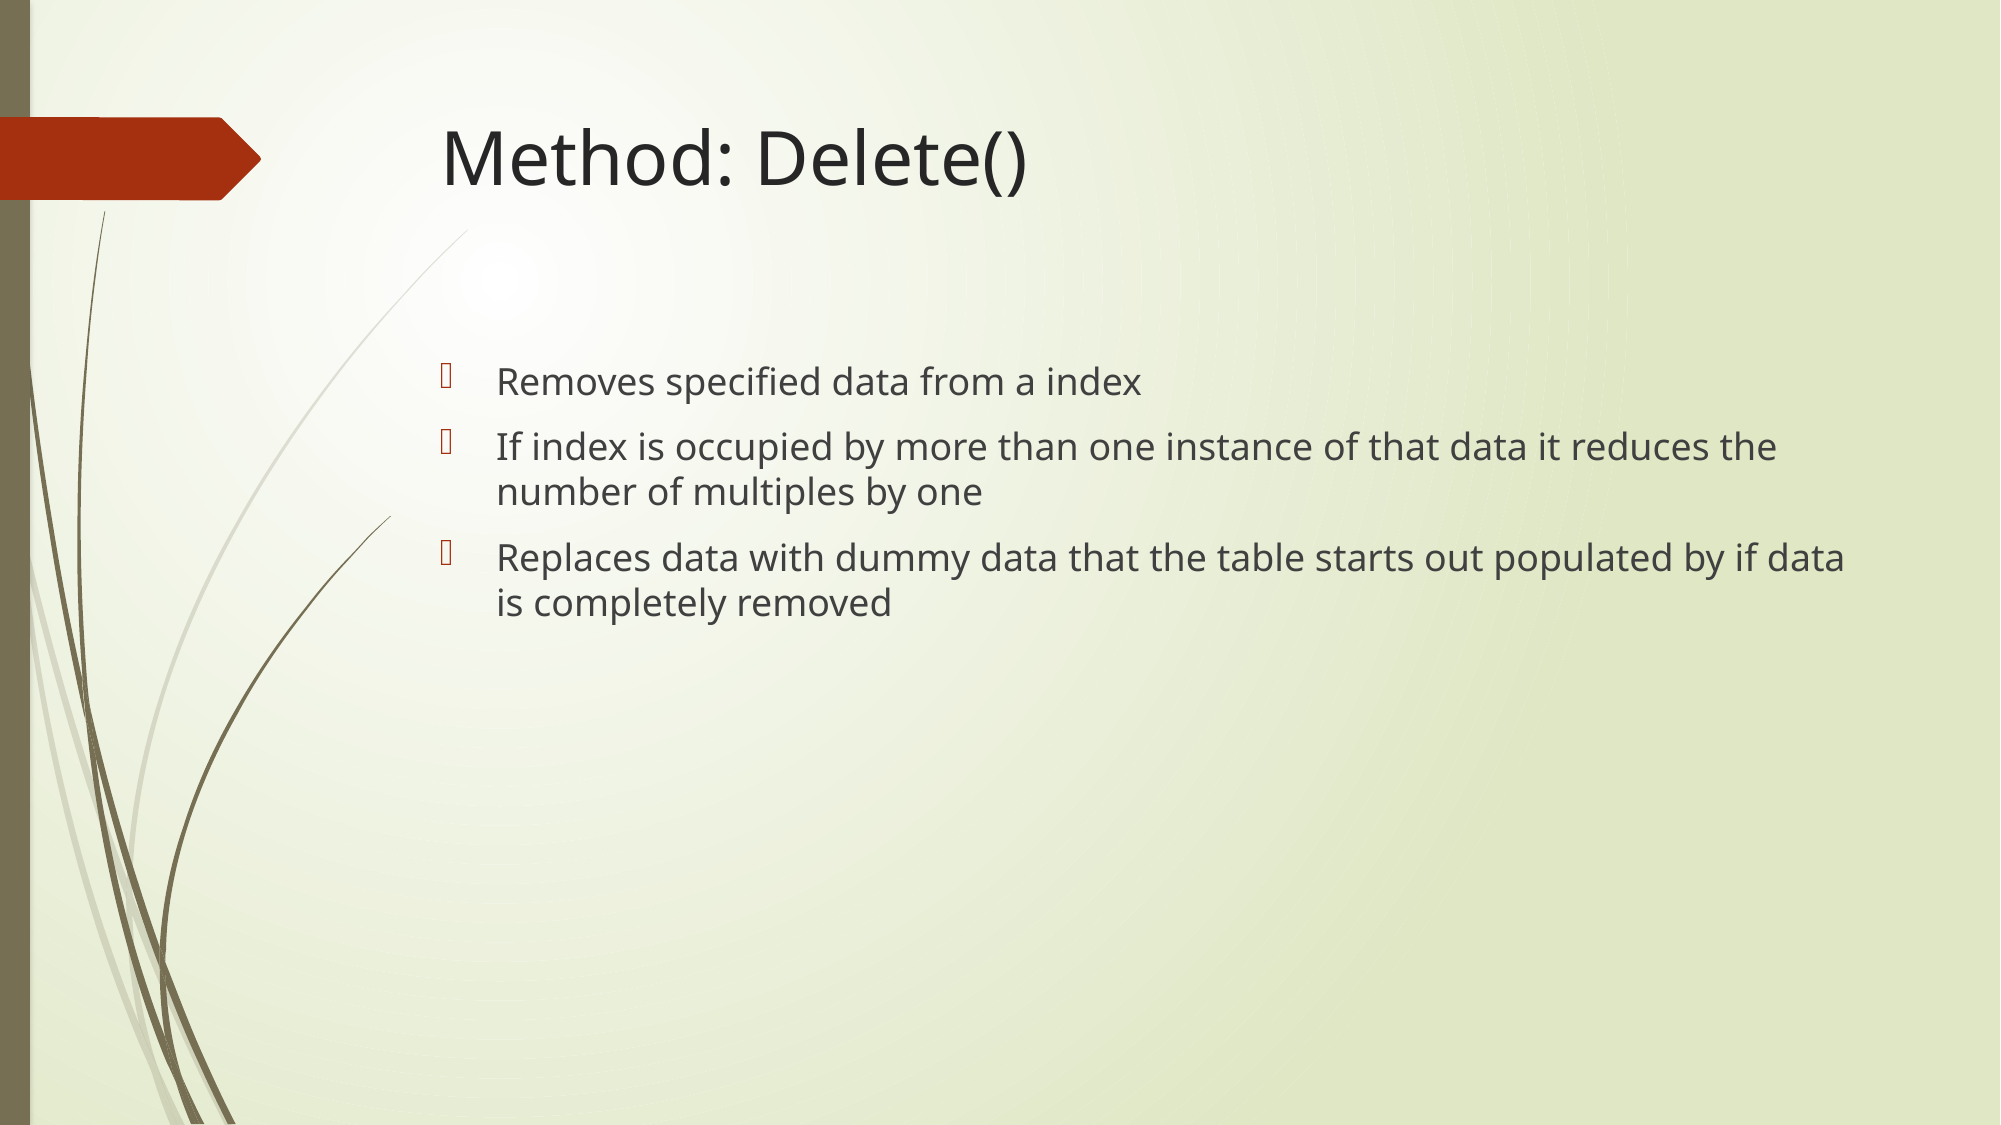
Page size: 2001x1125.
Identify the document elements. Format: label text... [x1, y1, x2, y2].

title Method: Delete() [425, 102, 1888, 313]
list Removes specified data from a index If index is occupied by more than one instance of that data it reduces the number of multiples by one Replaces data with dummy data that the table starts out populated by if data is completely removed [424, 350, 1888, 970]
